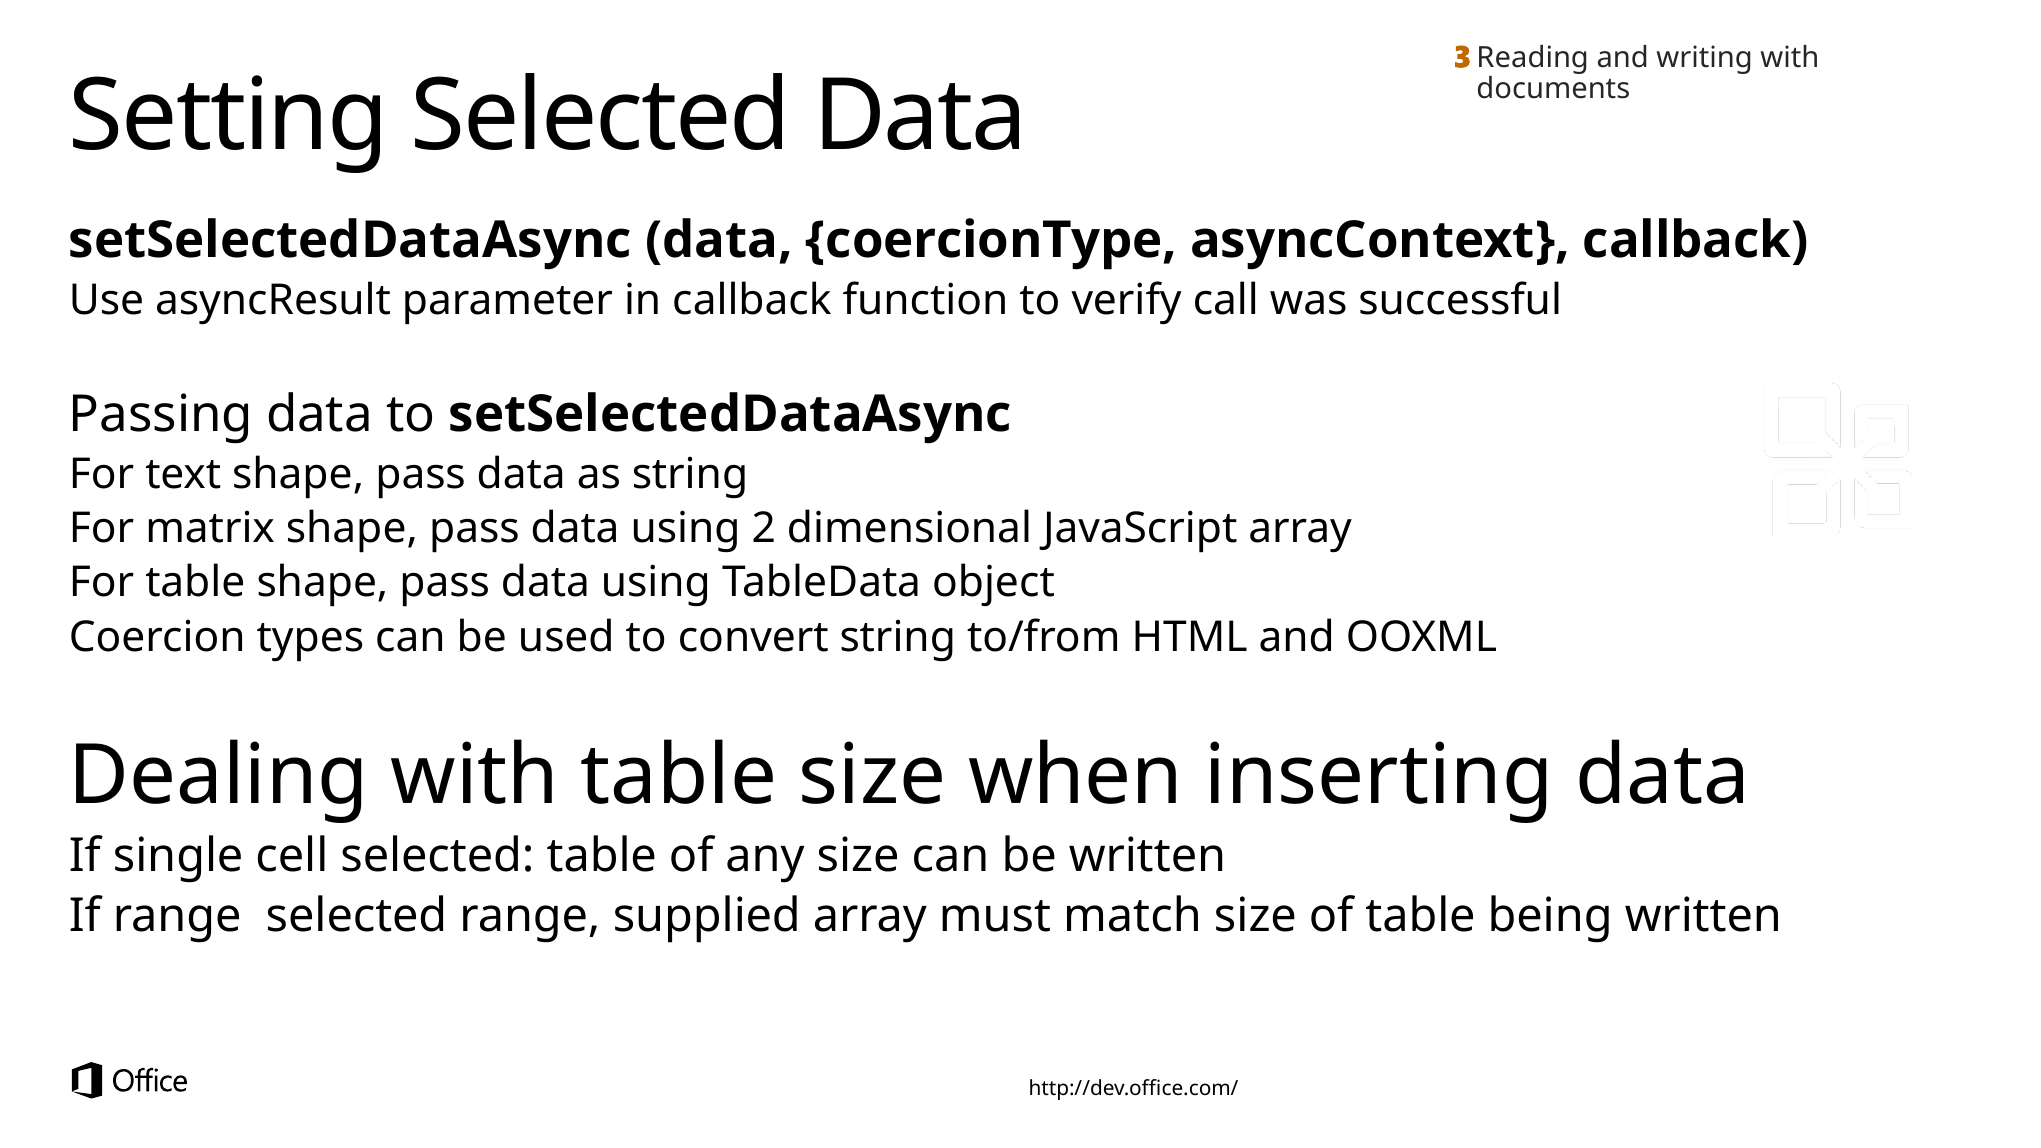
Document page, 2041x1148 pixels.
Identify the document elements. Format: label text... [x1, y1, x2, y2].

title Setting Selected Data [45, 48, 1996, 198]
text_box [1452, 27, 1979, 75]
list setSelectedDataAsync (data, {coercionType, asyncContext}, callback) Use asyncResult parameter in callback function to verify call was successful Passing data to setSelectedDataAsync For text shape, pass data as string For matrix shape, pass data using 2 dimensional JavaScript array For table shape, pass data using TableData object Coercion types can be used to convert string to/from HTML and OOXML Dealing with table size when inserting data If single cell selected: table of any size can be written If range selected range, supplied array must match size of table being written [45, 198, 1996, 985]
picture [1763, 382, 1928, 543]
